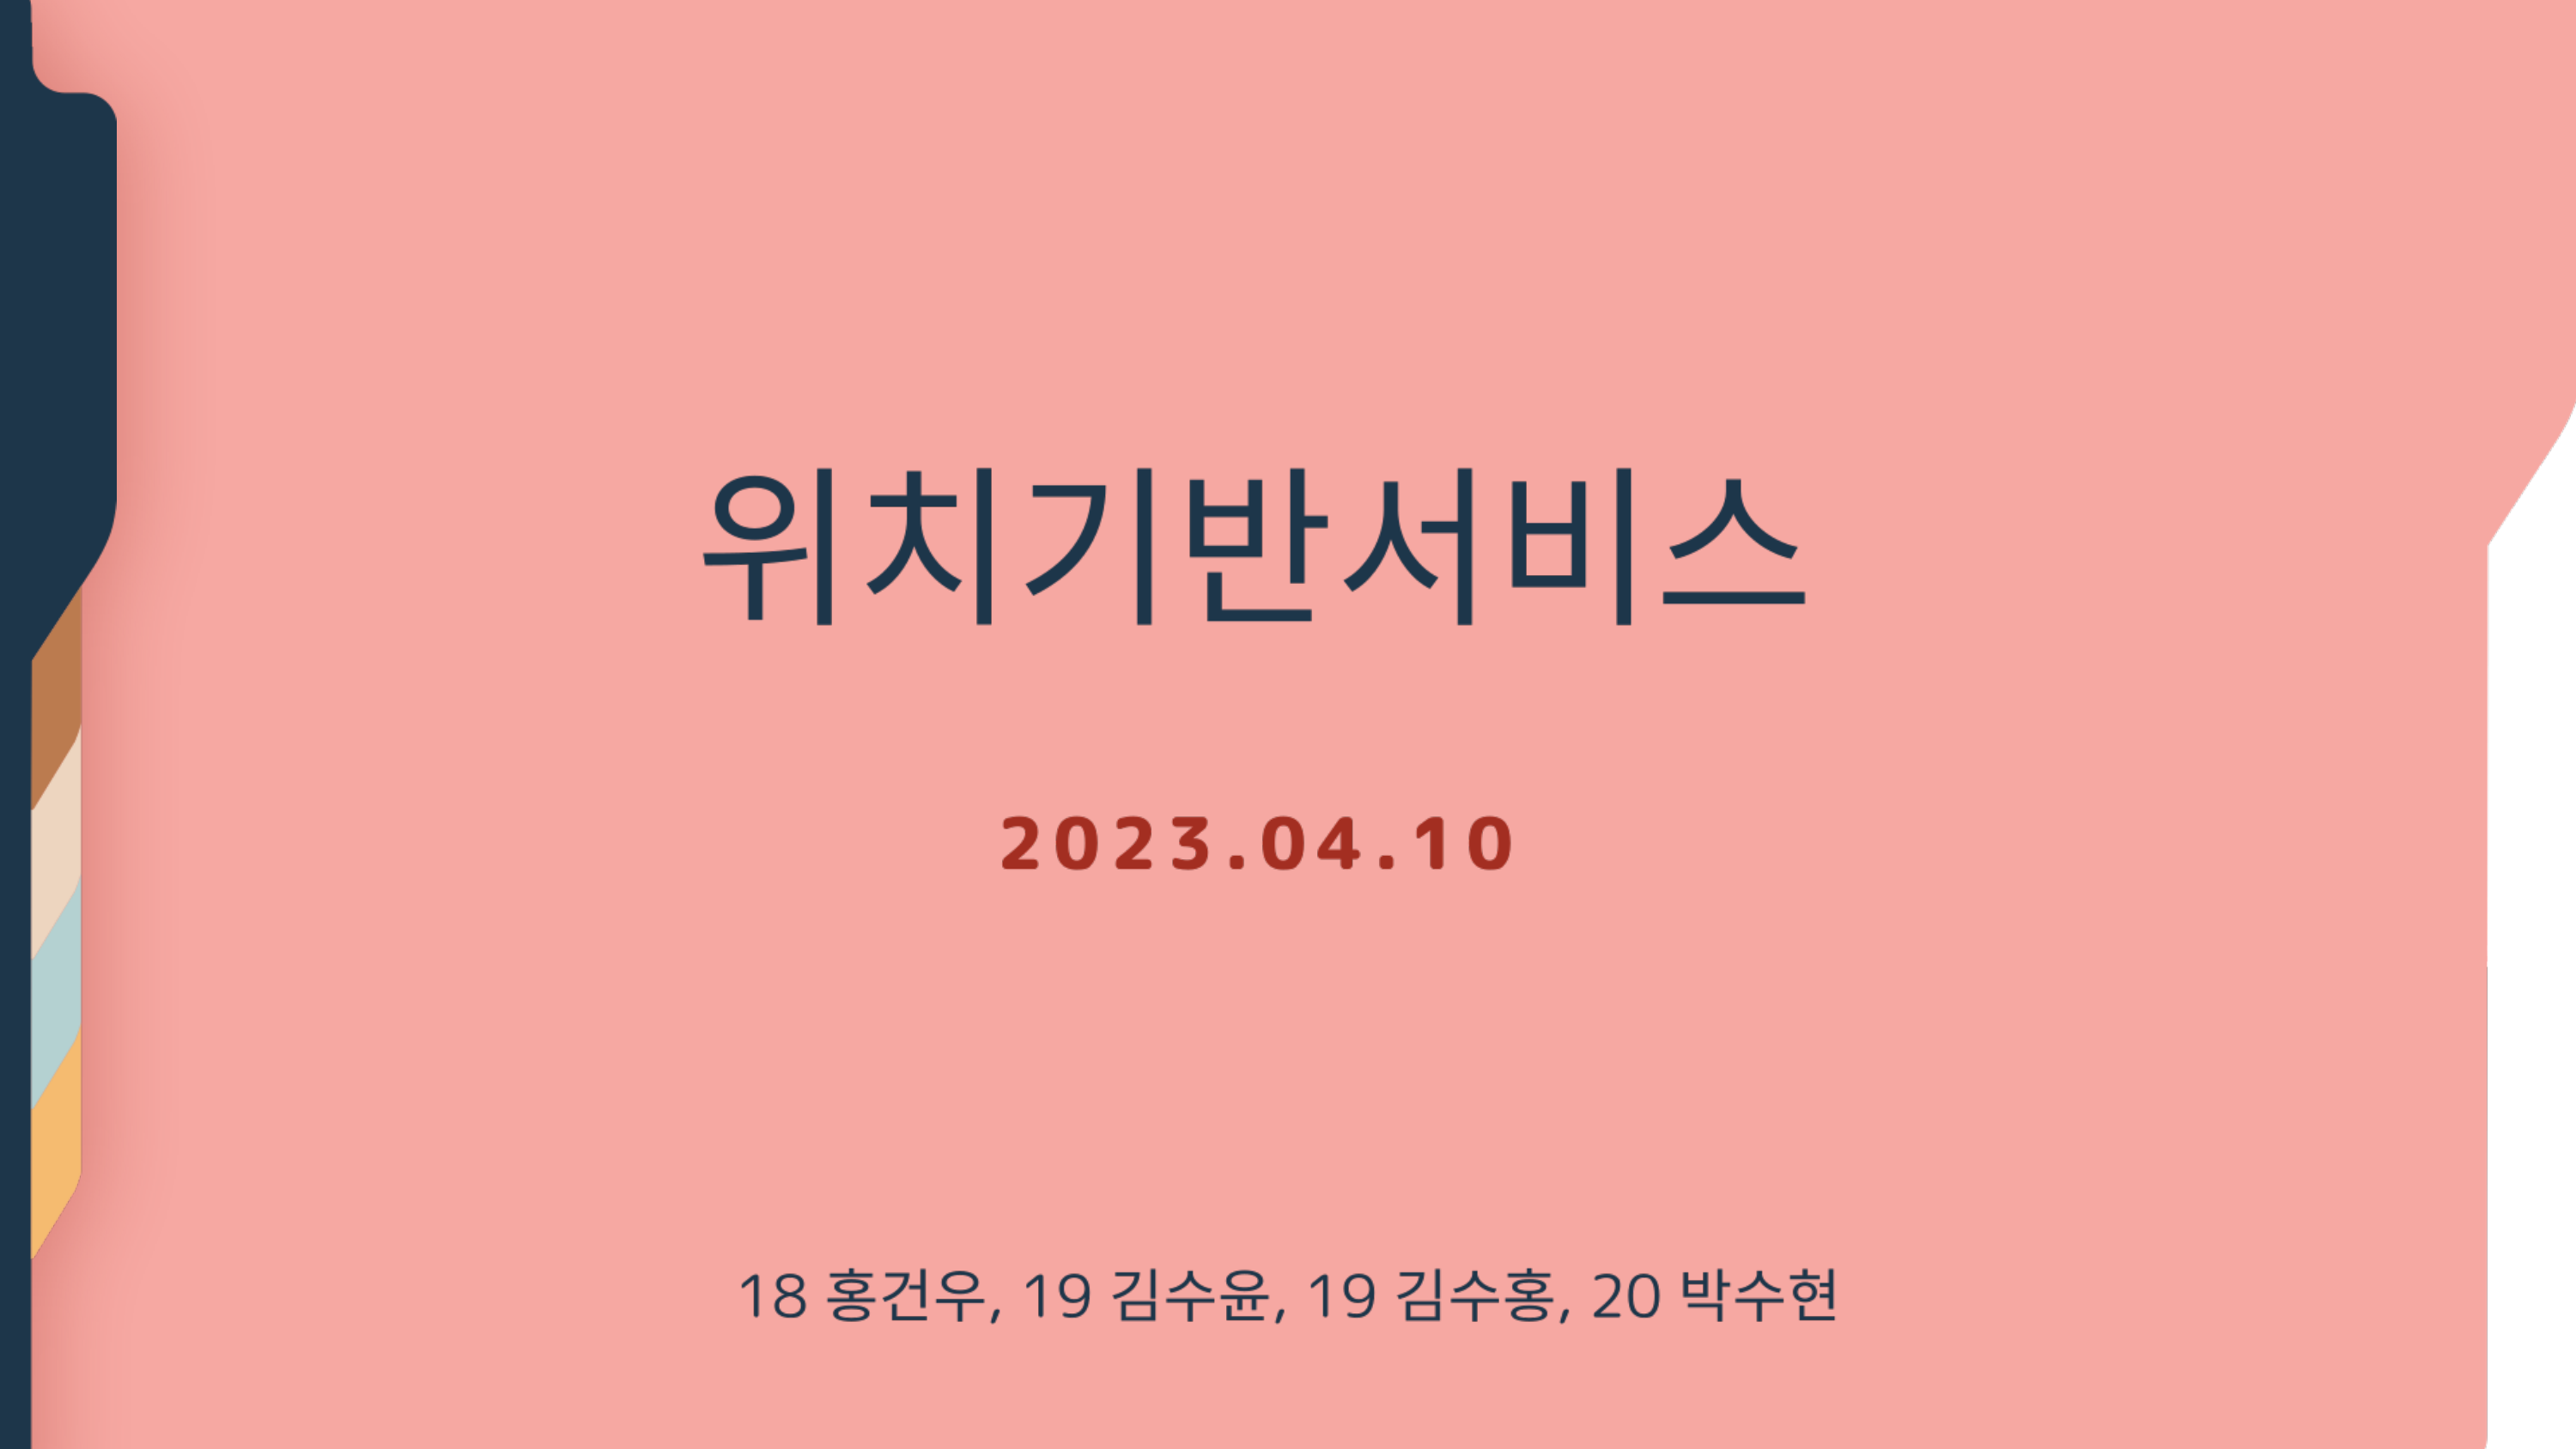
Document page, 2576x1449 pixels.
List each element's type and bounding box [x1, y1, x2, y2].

text_box [0, 0, 118, 1449]
text_box [120, 0, 2576, 1449]
picture [506, 1247, 1871, 1352]
picture [478, 784, 1552, 904]
picture [134, 401, 1899, 705]
